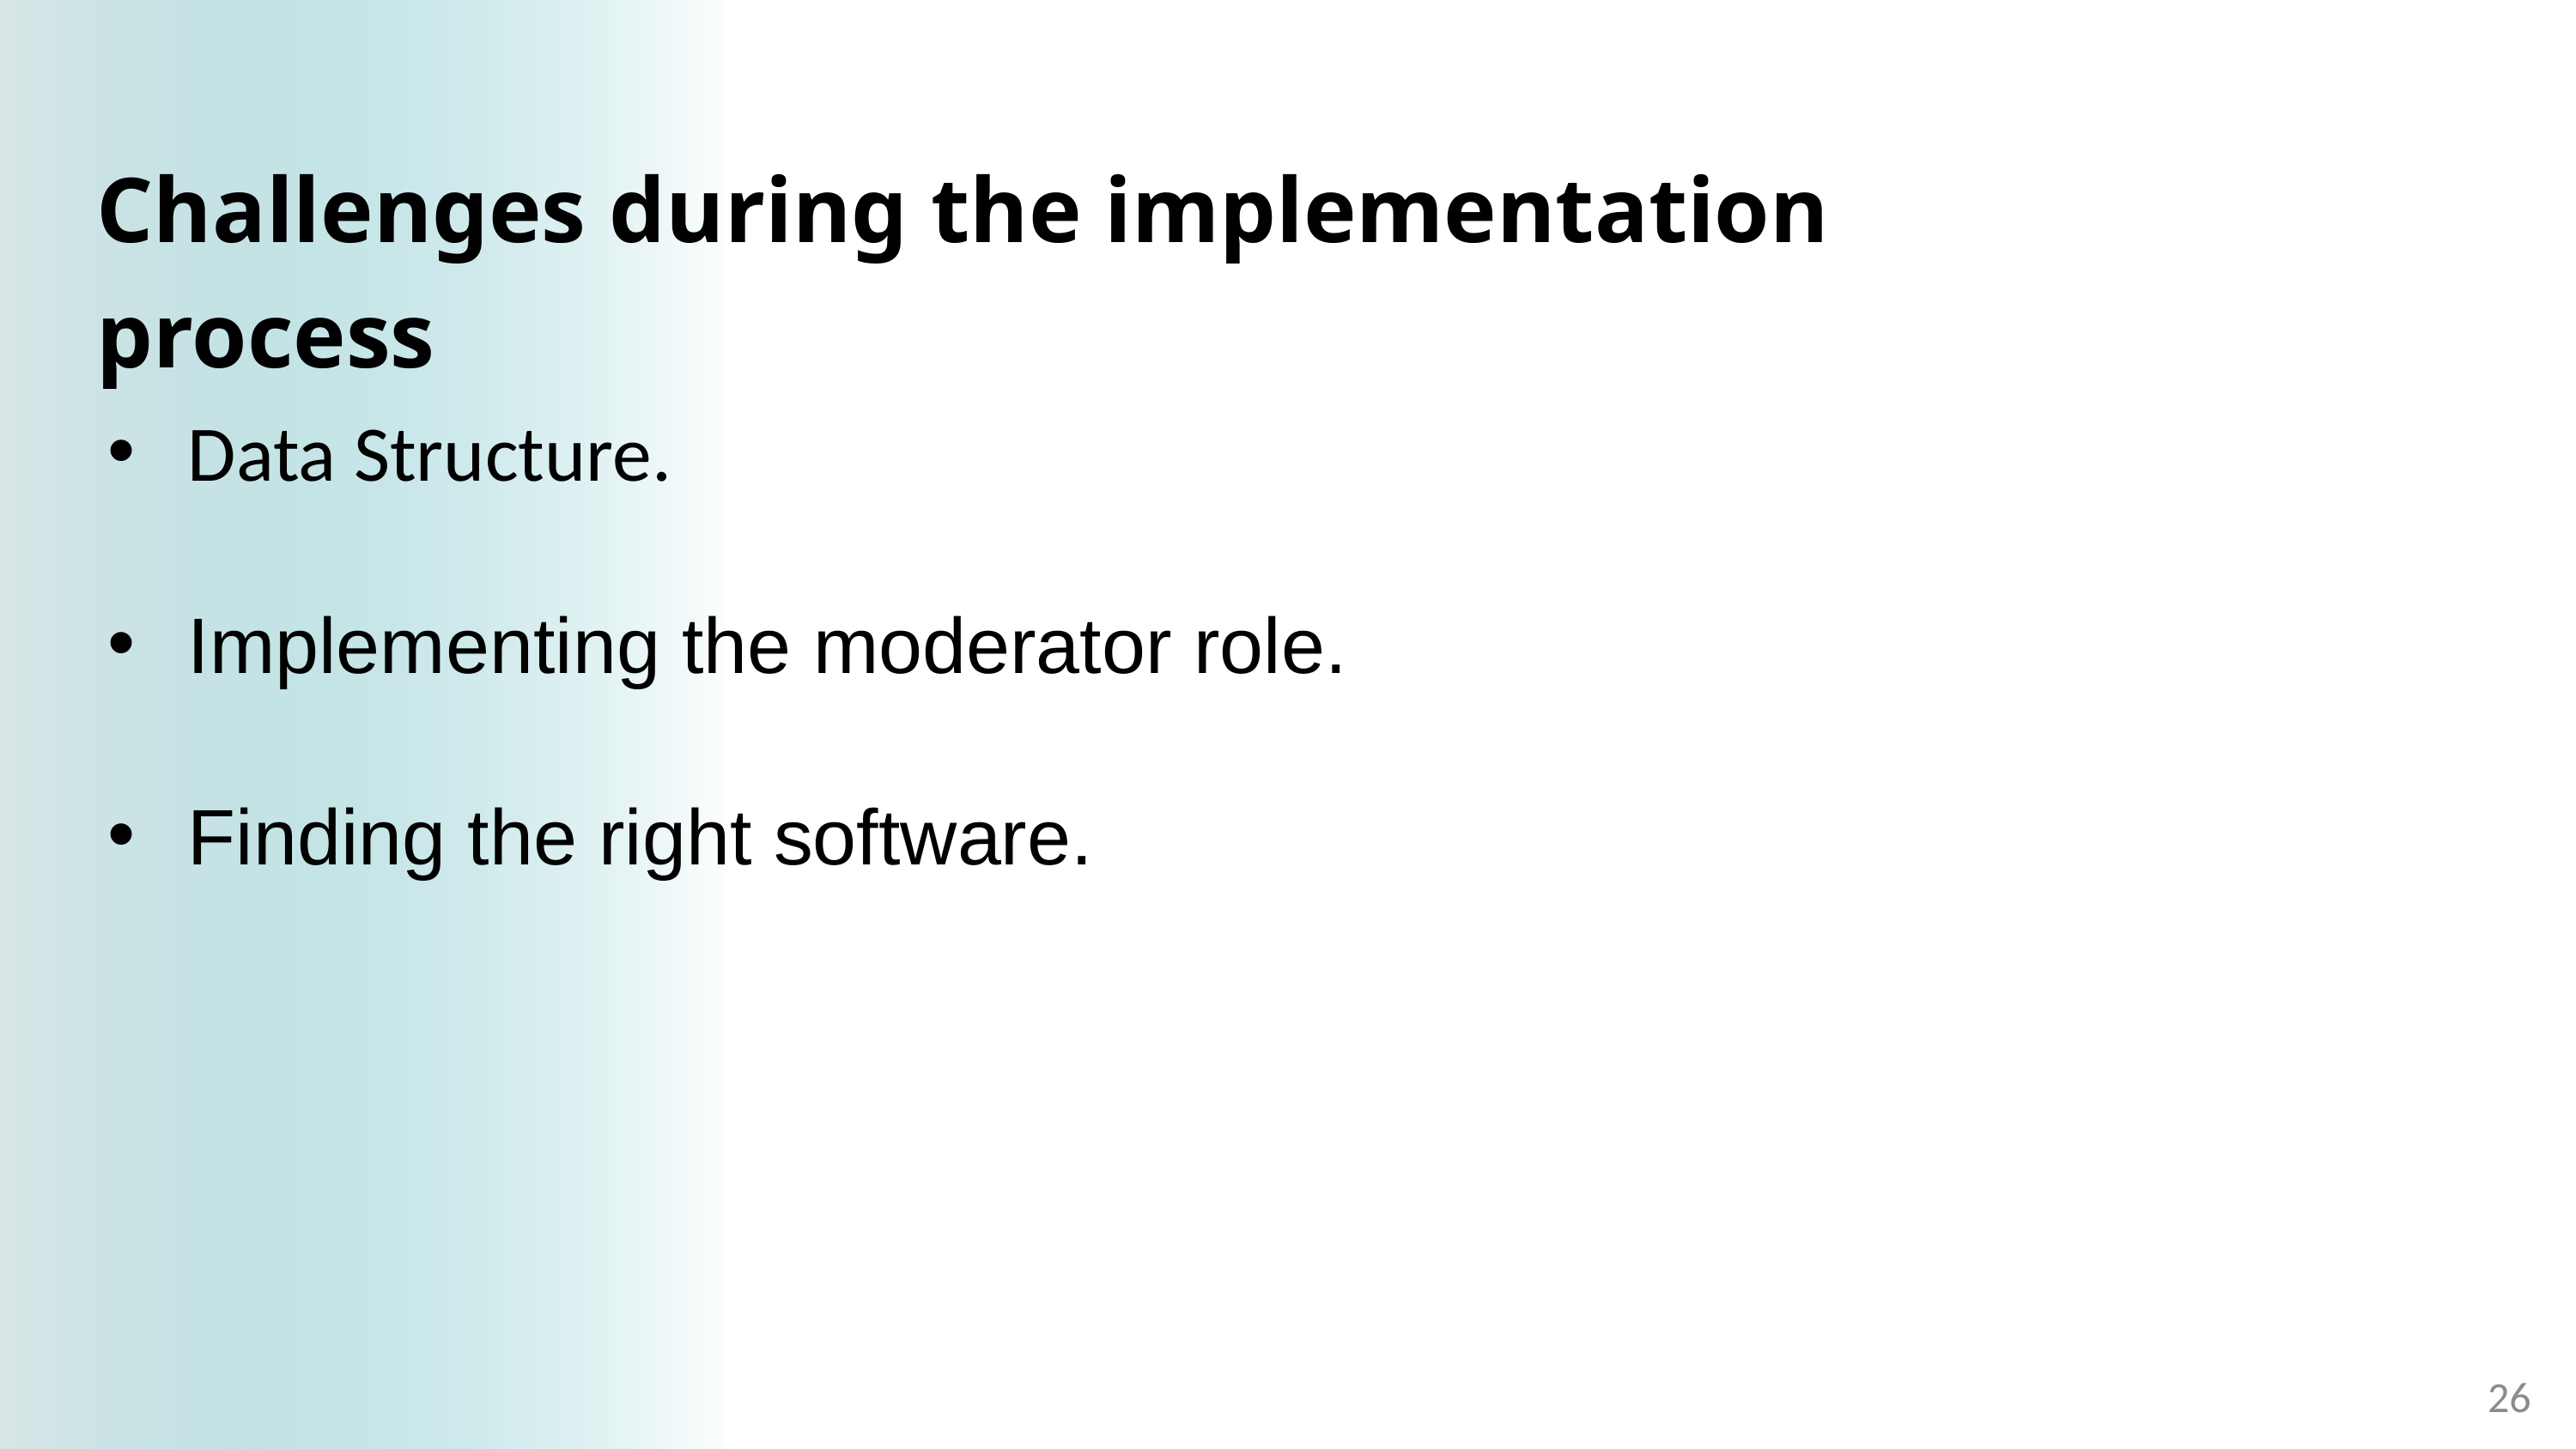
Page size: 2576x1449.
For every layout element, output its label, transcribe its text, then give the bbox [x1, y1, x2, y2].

text_box Challenges during the implementation process [96, 135, 2029, 385]
text_box [0, 0, 734, 1449]
slide_number 26 [2243, 1369, 2544, 1422]
text_box Data Structure. Implementing the moderator role. Finding the right software. [42, 402, 2576, 1174]
